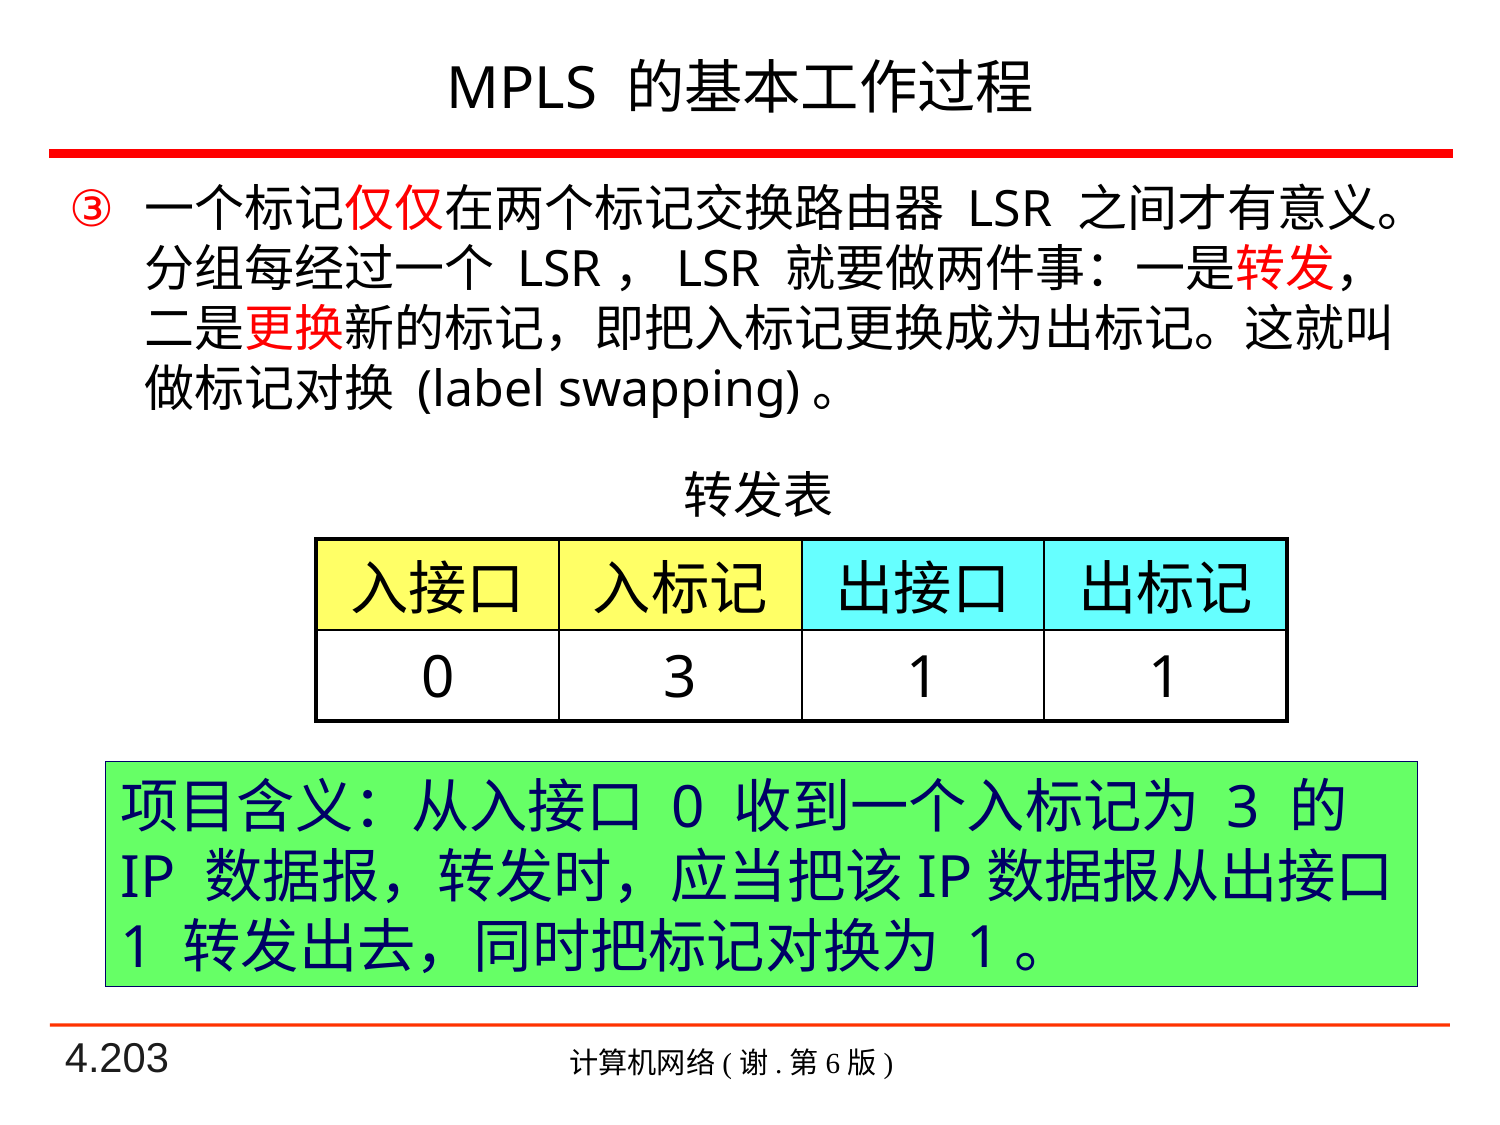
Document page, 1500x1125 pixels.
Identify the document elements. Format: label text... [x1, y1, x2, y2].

table_cell 3 [560, 631, 801, 719]
table_header 入接口 [318, 541, 558, 629]
text_box 转发表 [669, 456, 849, 531]
table_cell 1 [1045, 631, 1285, 719]
title MPLS 的基本工作过程 [53, 33, 1440, 137]
list 一个标记仅仅在两个标记交换路由器 LSR 之间才有意义。分组每经过一个 LSR，LSR 就要做两件事：一是转发，二是更换新的标记，即把入标记更换成为出标记。这就叫做标记对换 (label swapping)。 [53, 168, 1447, 1014]
table_header 出接口 [803, 541, 1043, 629]
text_box 项目含义：从入接口 0 收到一个入标记为 3 的IP 数据报，转发时，应当把该IP数据报从出接口 1 转发出去，同时把标记对换为 1。 [105, 761, 1418, 987]
table_header 入标记 [560, 541, 801, 629]
table_header 出标记 [1045, 541, 1285, 629]
table_cell 0 [318, 631, 558, 719]
table_cell 1 [803, 631, 1043, 719]
